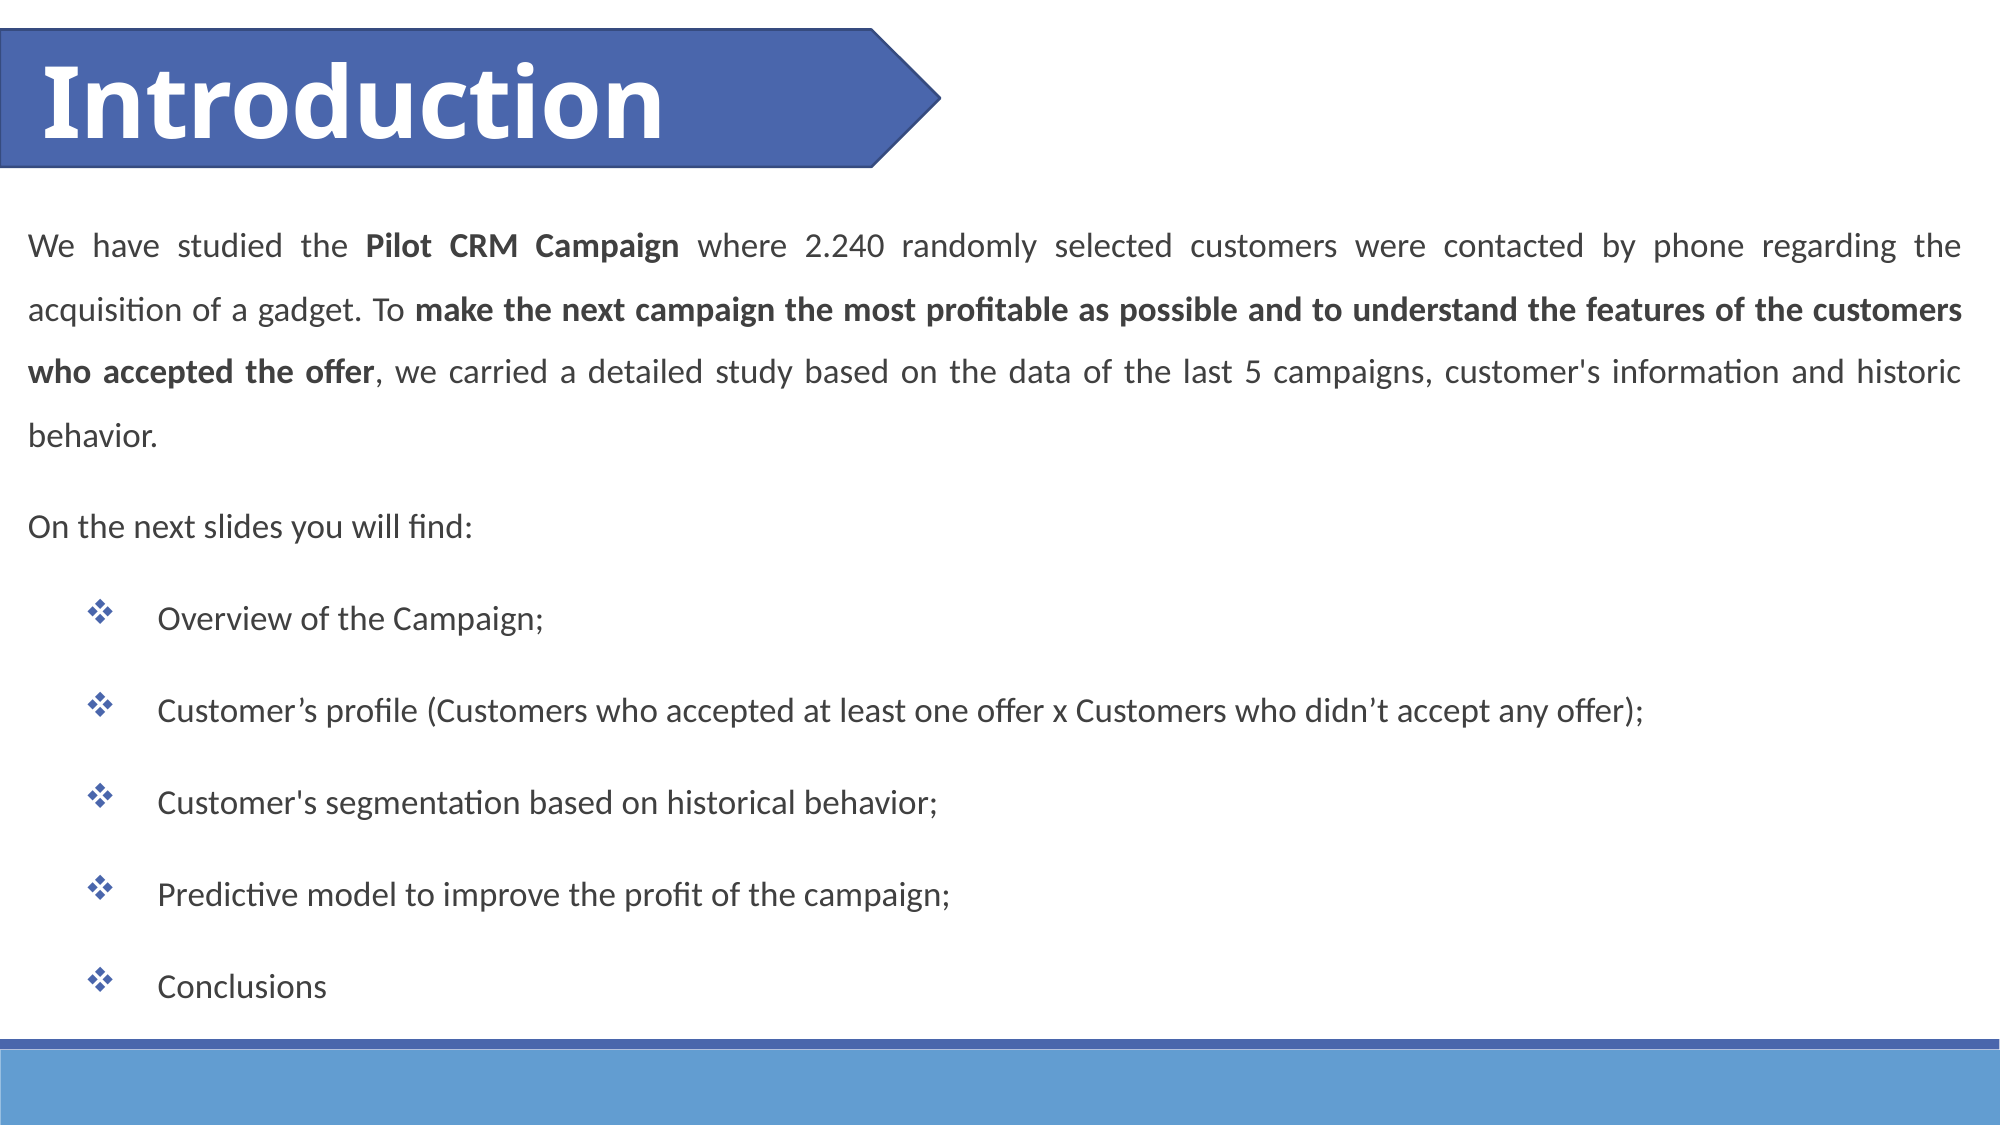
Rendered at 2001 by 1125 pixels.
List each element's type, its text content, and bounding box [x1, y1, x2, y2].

list We have studied the Pilot CRM Campaign where 2.240 randomly selected customers were contacted by phone regarding the acquisition of a gadget. To make the next campaign the most profitable as possible and to understand the features of the customers who accepted the offer, we carried a detailed study based on the data of the last 5 campaigns, customer's information and historic behavior. On the next slides you will find: Overview of the Campaign; Customer’s profile (Customers who accepted at least one offer x Customers who didn’t accept any offer); Customer's segmentation based on historical behavior; Predictive model to improve the profit of the campaign; Conclusions [27, 194, 1963, 1014]
text_box [0, 28, 942, 169]
title Introduction [27, 36, 759, 167]
